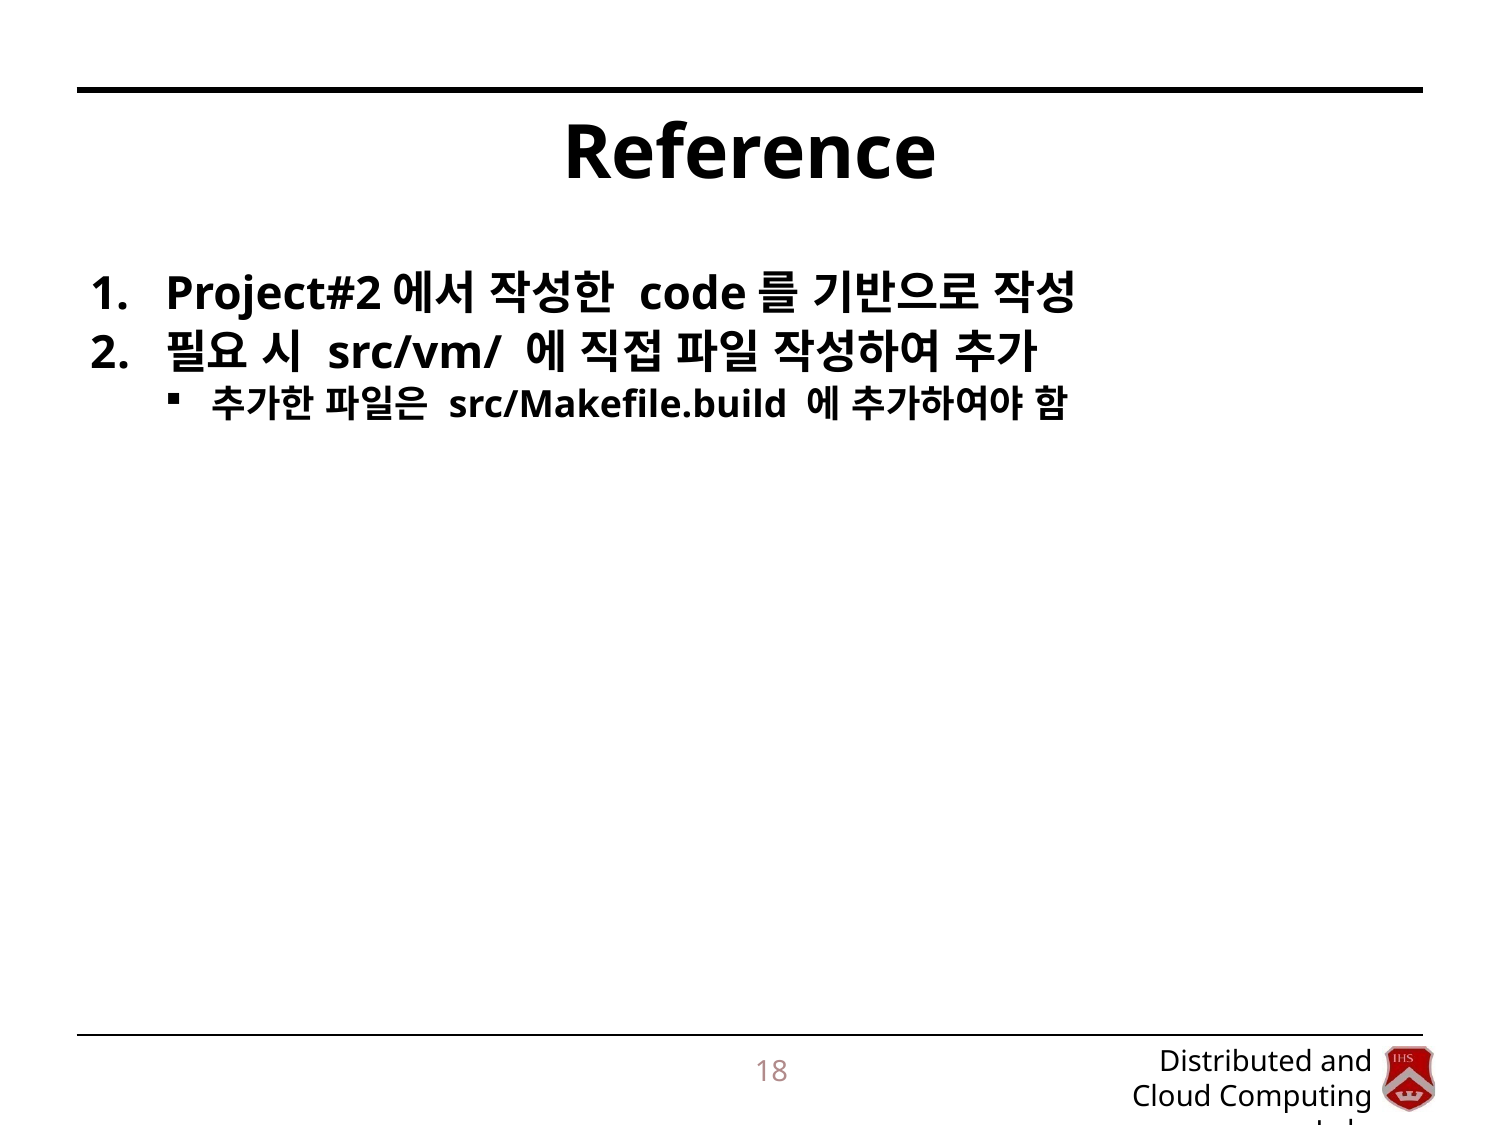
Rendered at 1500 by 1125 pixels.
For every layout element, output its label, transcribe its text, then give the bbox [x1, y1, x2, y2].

picture [1382, 1046, 1436, 1112]
list Project#2에서 작성한 code를 기반으로 작성 필요 시 src/vm/ 에 직접 파일 작성하여 추가 추가한 파일은 src/Makefile.build 에 추가하여야 함 [75, 262, 1425, 1005]
slide_number 18 [596, 1042, 947, 1103]
title Reference [75, 101, 1425, 197]
